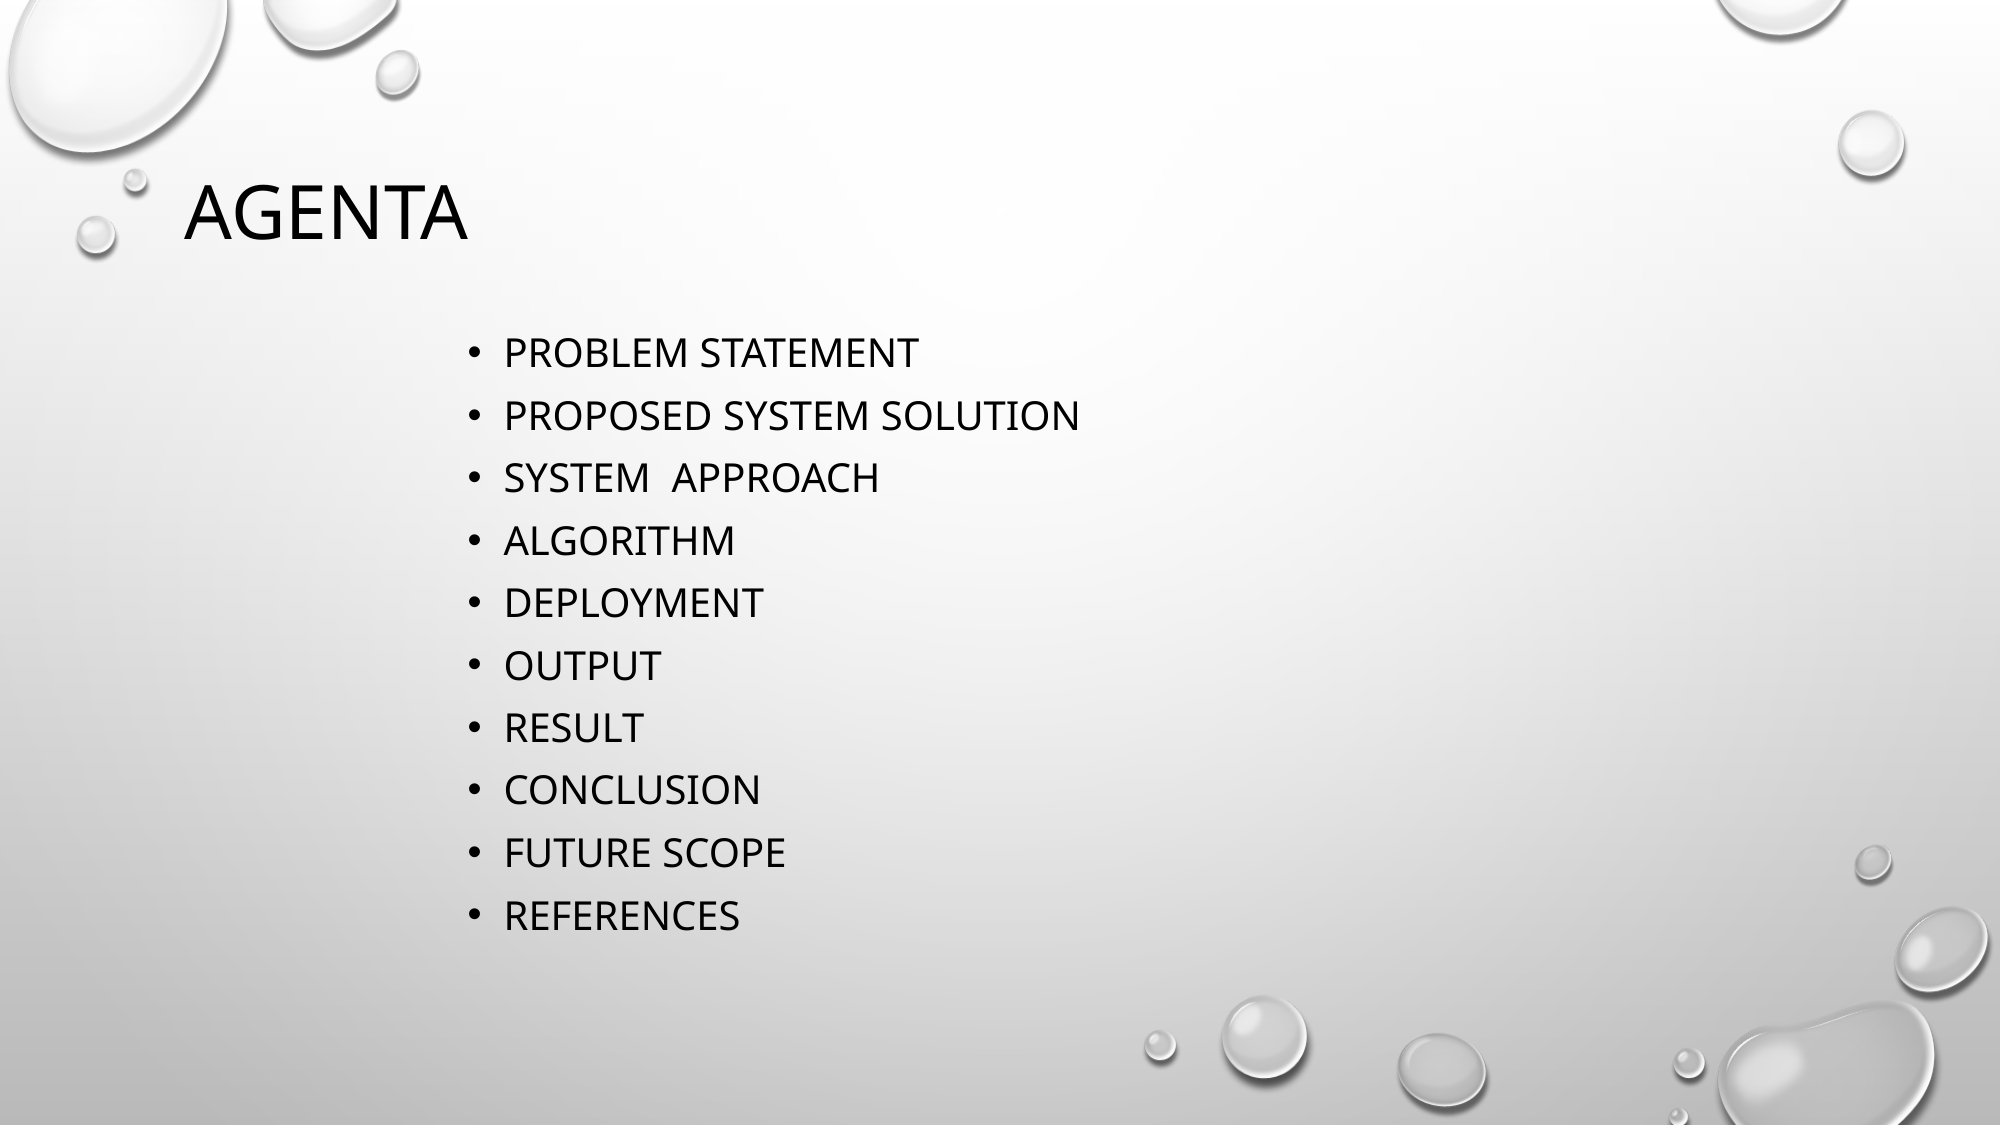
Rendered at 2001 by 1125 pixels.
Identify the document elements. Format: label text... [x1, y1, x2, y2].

title Agenta [149, 155, 504, 276]
picture [0, 0, 2000, 1125]
list Problem statement Proposed system solution System approach Algorithm deployment Output Result Conclusion Future scope references [452, 310, 1850, 950]
